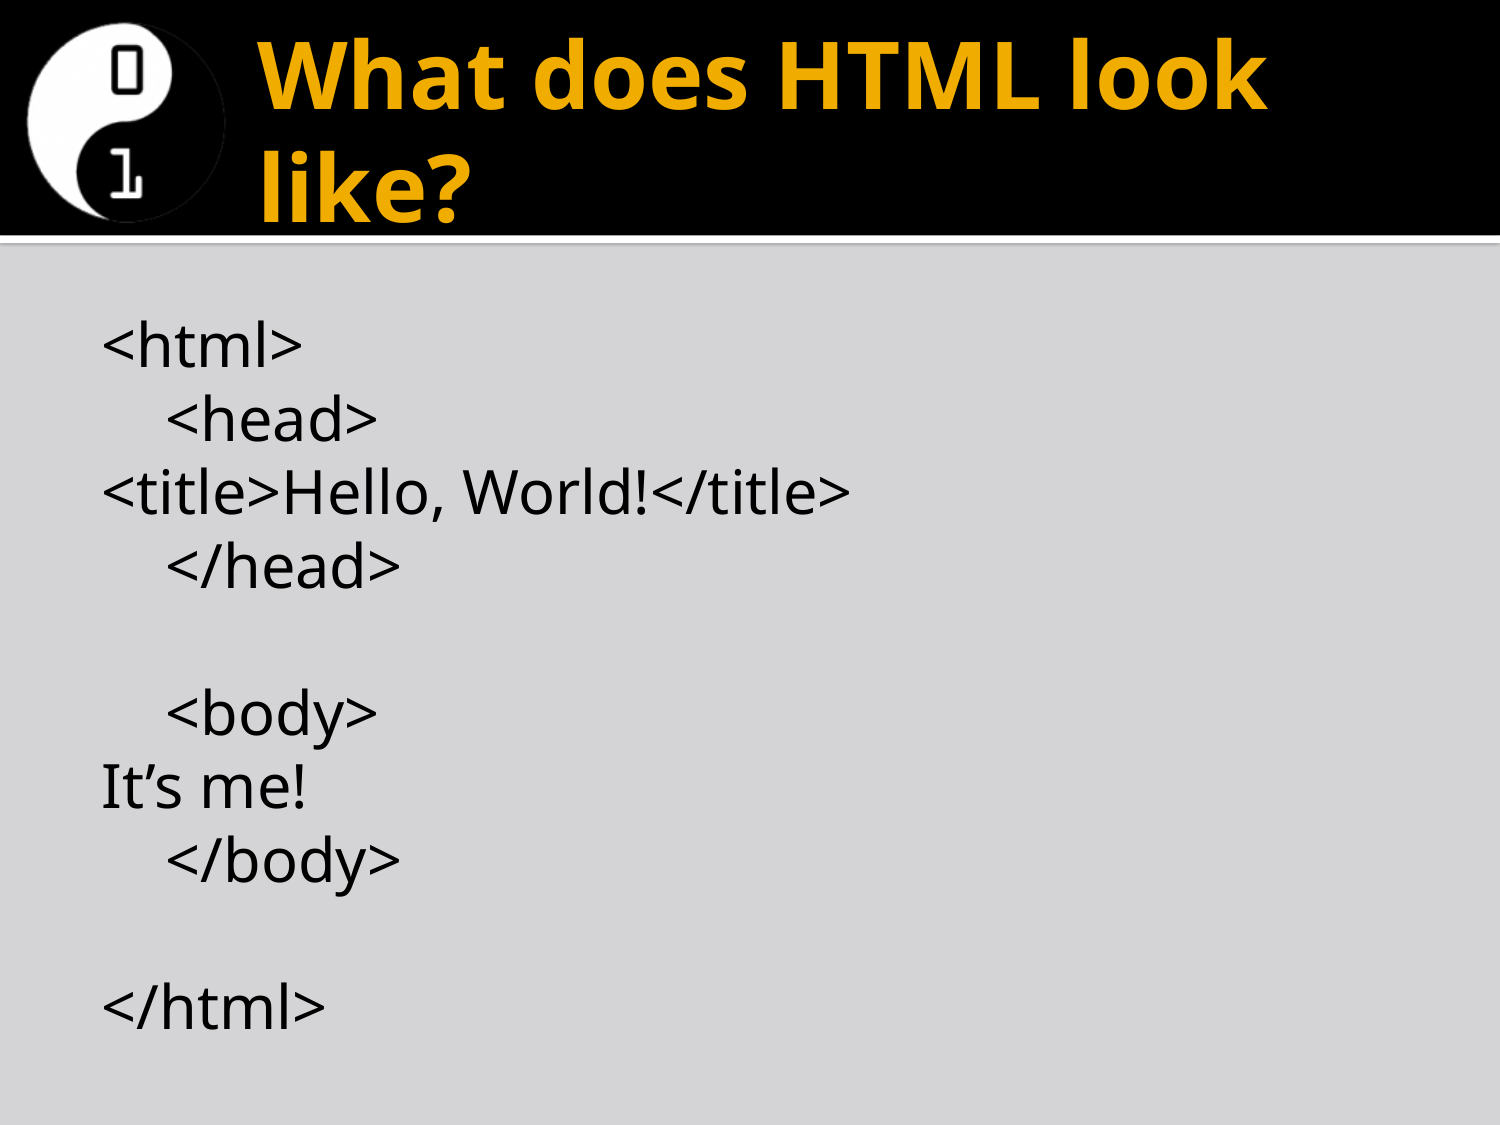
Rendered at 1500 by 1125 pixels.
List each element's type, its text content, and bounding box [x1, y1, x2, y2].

title What does HTML look like? [242, 25, 1425, 231]
picture [23, 19, 230, 226]
list <html> <head> <title>Hello, World!</title> </head> <body> It’s me! </body> </html> [75, 291, 1425, 1050]
